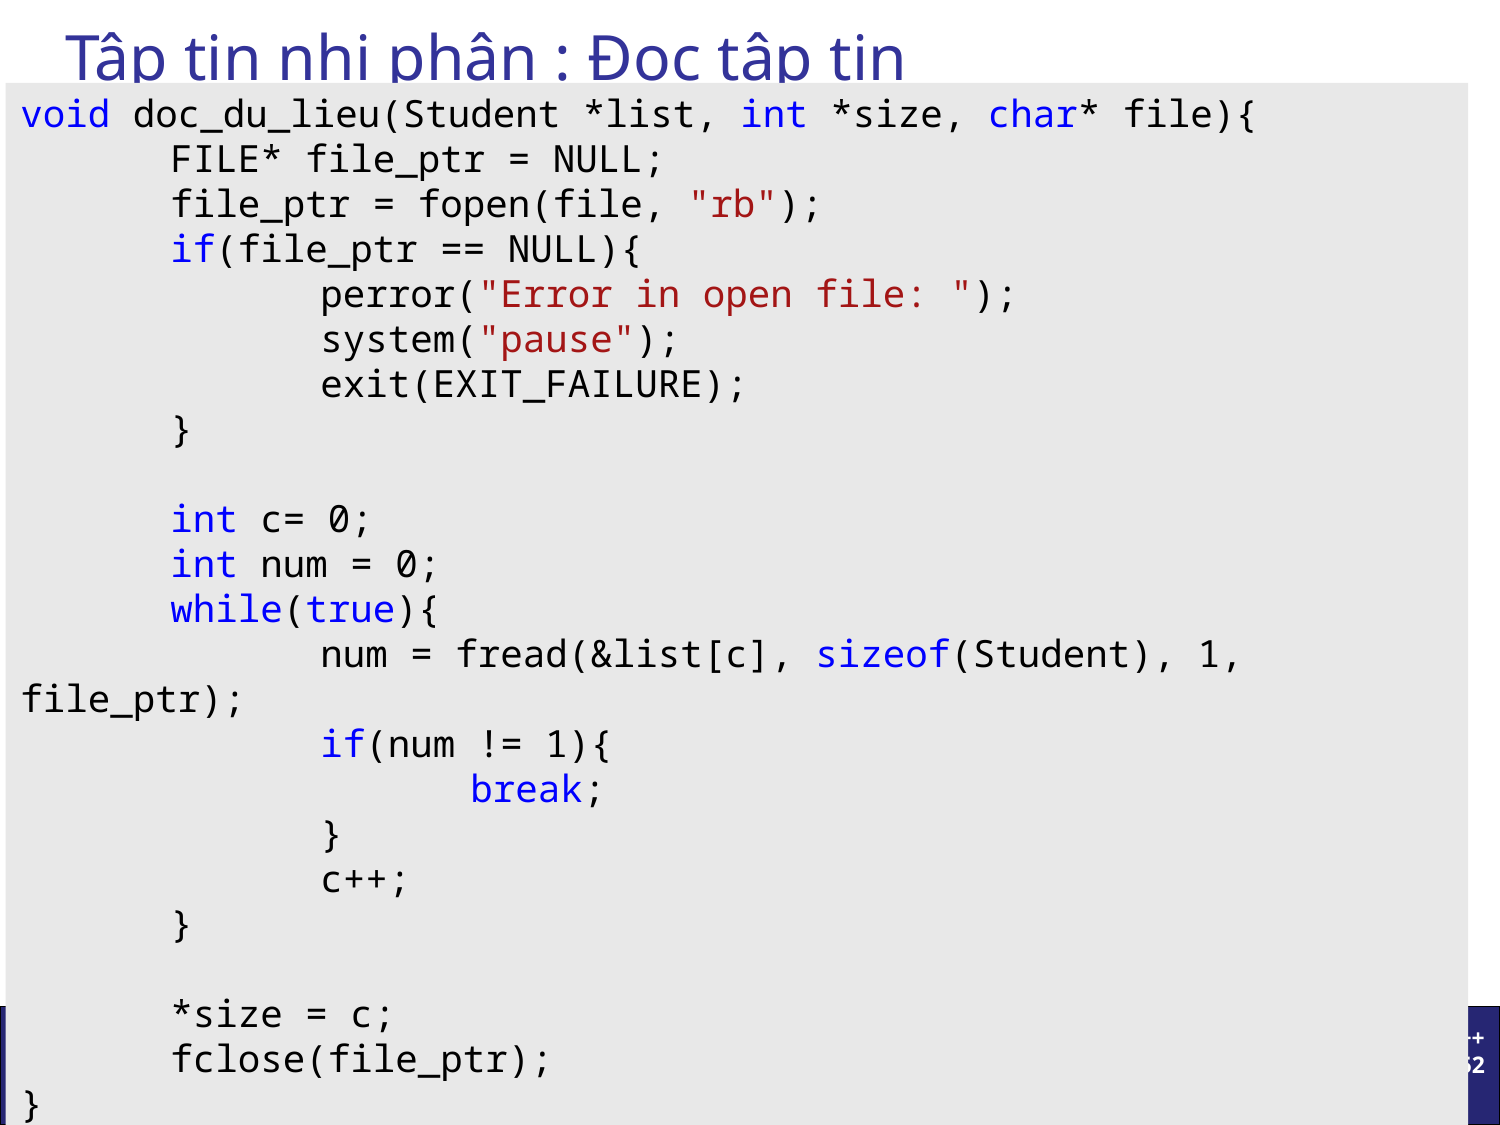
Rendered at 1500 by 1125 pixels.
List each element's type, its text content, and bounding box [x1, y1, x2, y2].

title Tập tin nhị phân : Đọc tập tin Các thao tác [50, 12, 1463, 82]
text_box void doc_du_lieu(Student *list, int *size, char* file){ FILE* file_ptr = NULL; file_ptr = fopen(file, "rb"); if(file_ptr == NULL){ perror("Error in open file: "); system("pause"); exit(EXIT_FAILURE); } int c= 0; int num = 0; while(true){ num = fread(&list[c], sizeof(Student), 1, file_ptr); if(num != 1){ break; } c++; } *size = c; fclose(file_ptr); } [5, 82, 1469, 1125]
